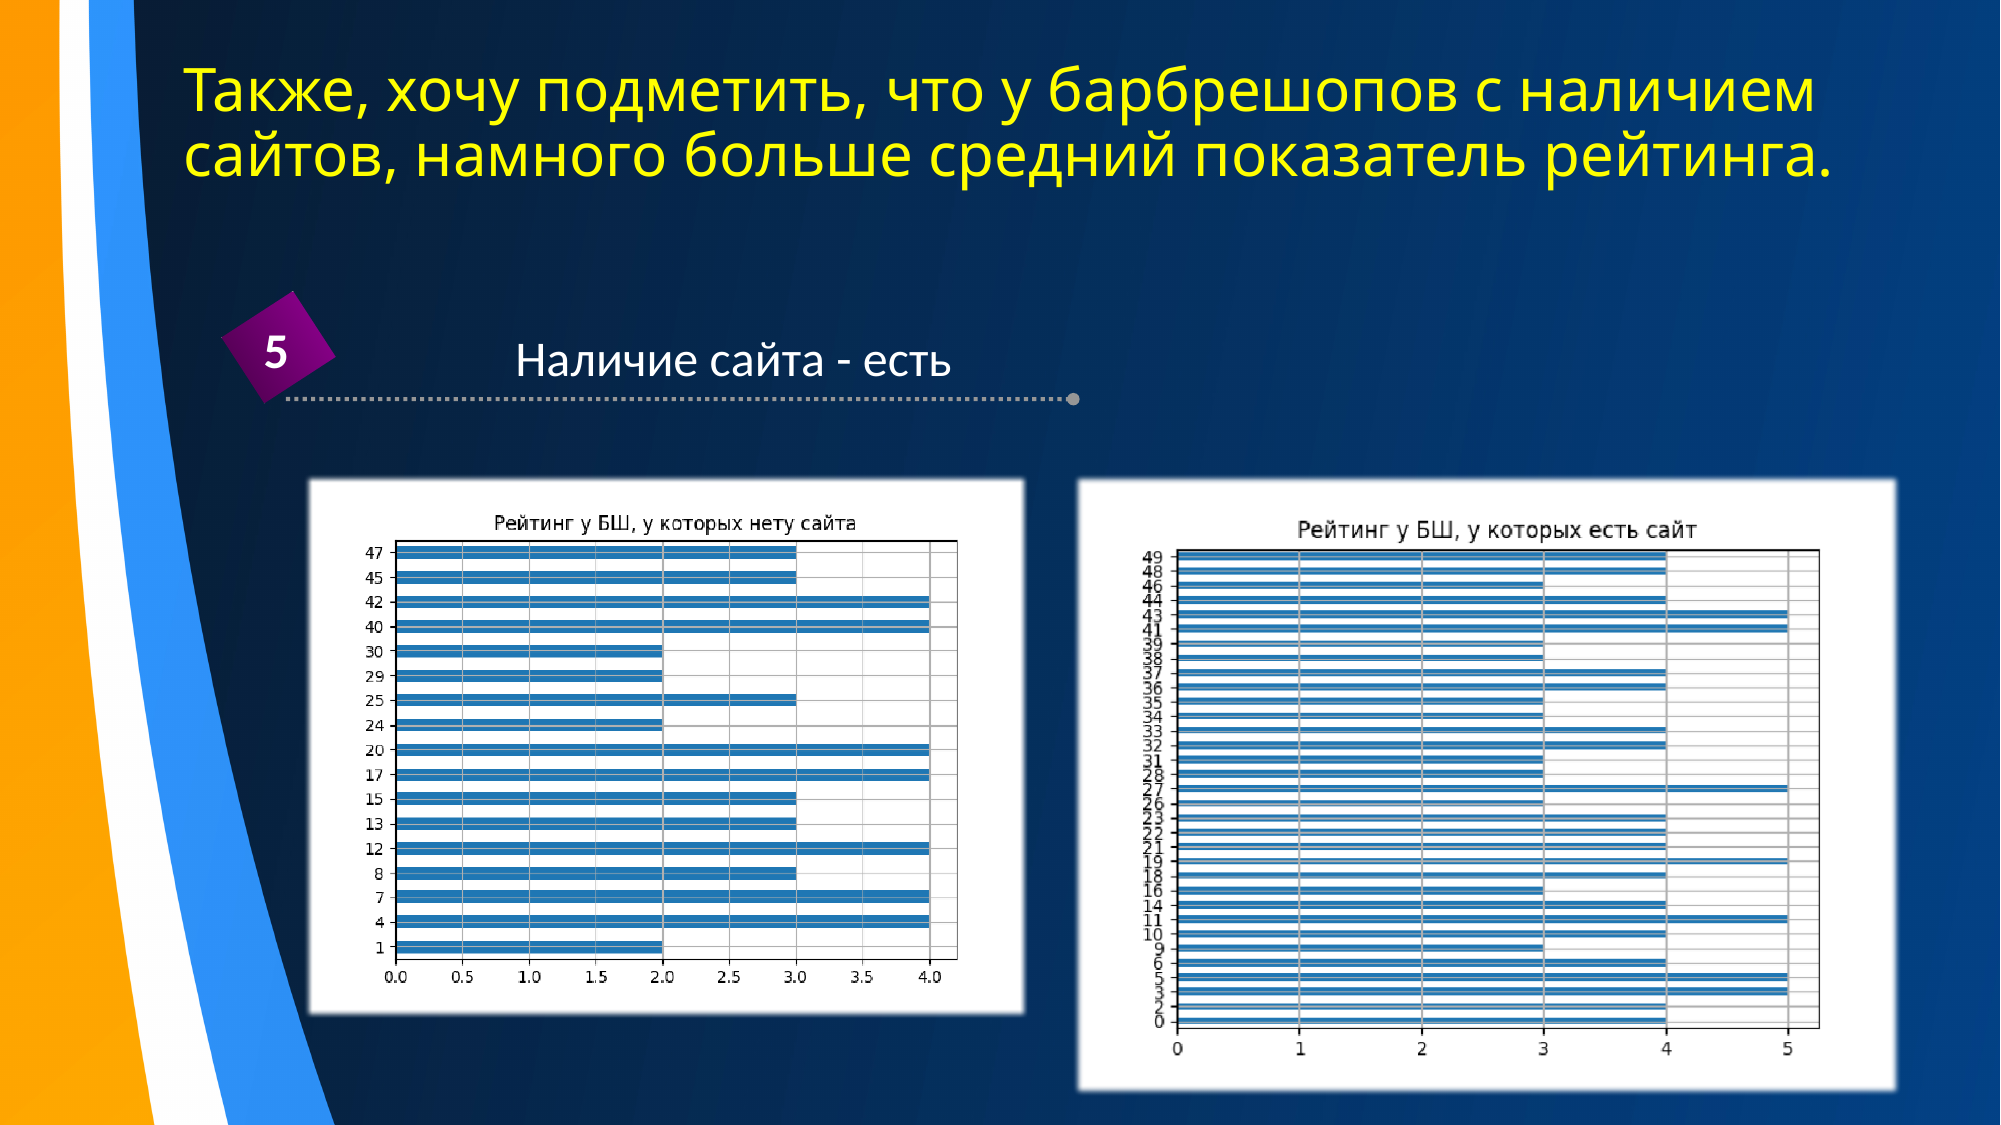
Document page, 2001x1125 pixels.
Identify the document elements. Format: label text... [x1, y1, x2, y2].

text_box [235, 307, 1074, 400]
picture [0, 0, 2000, 1125]
title Также, хочу подметить, что у барбрешопов с наличием сайтов, намного больше средний показатель рейтинга. [168, 50, 1905, 288]
